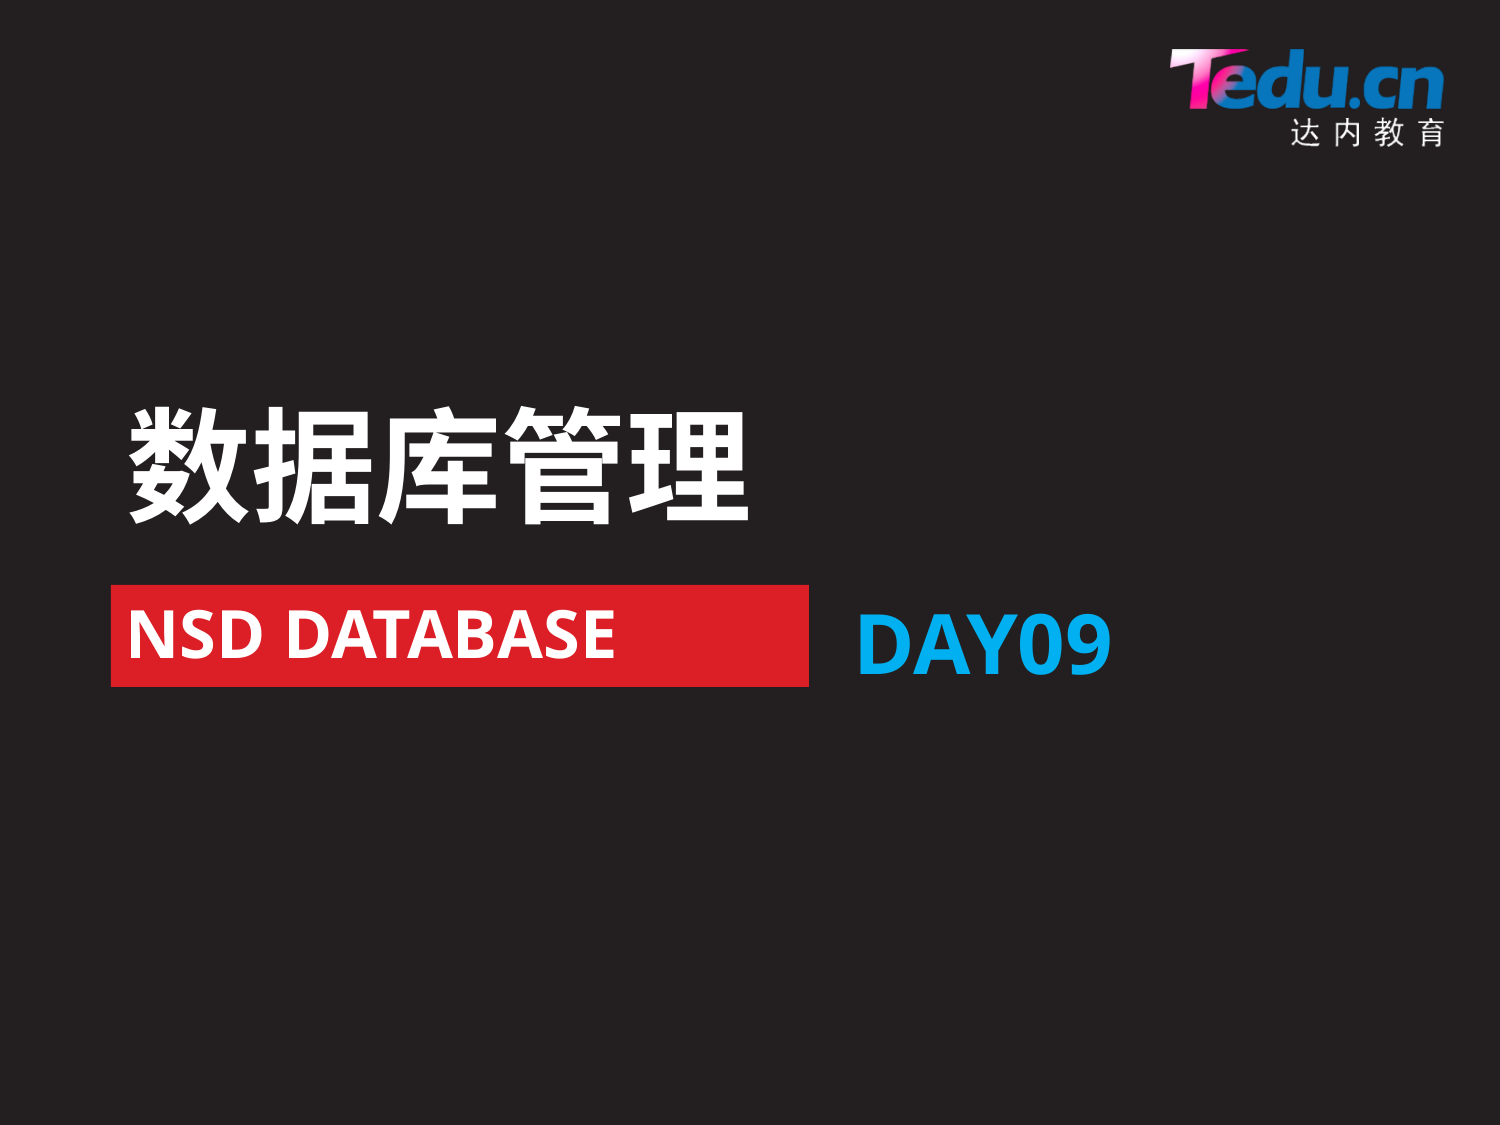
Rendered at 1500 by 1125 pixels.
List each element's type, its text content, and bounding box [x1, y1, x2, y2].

picture [1157, 35, 1459, 162]
list DAY09 [761, 583, 1128, 691]
title 数据库管理 [111, 342, 1387, 584]
subtitle NSD DATABASE [110, 584, 761, 687]
